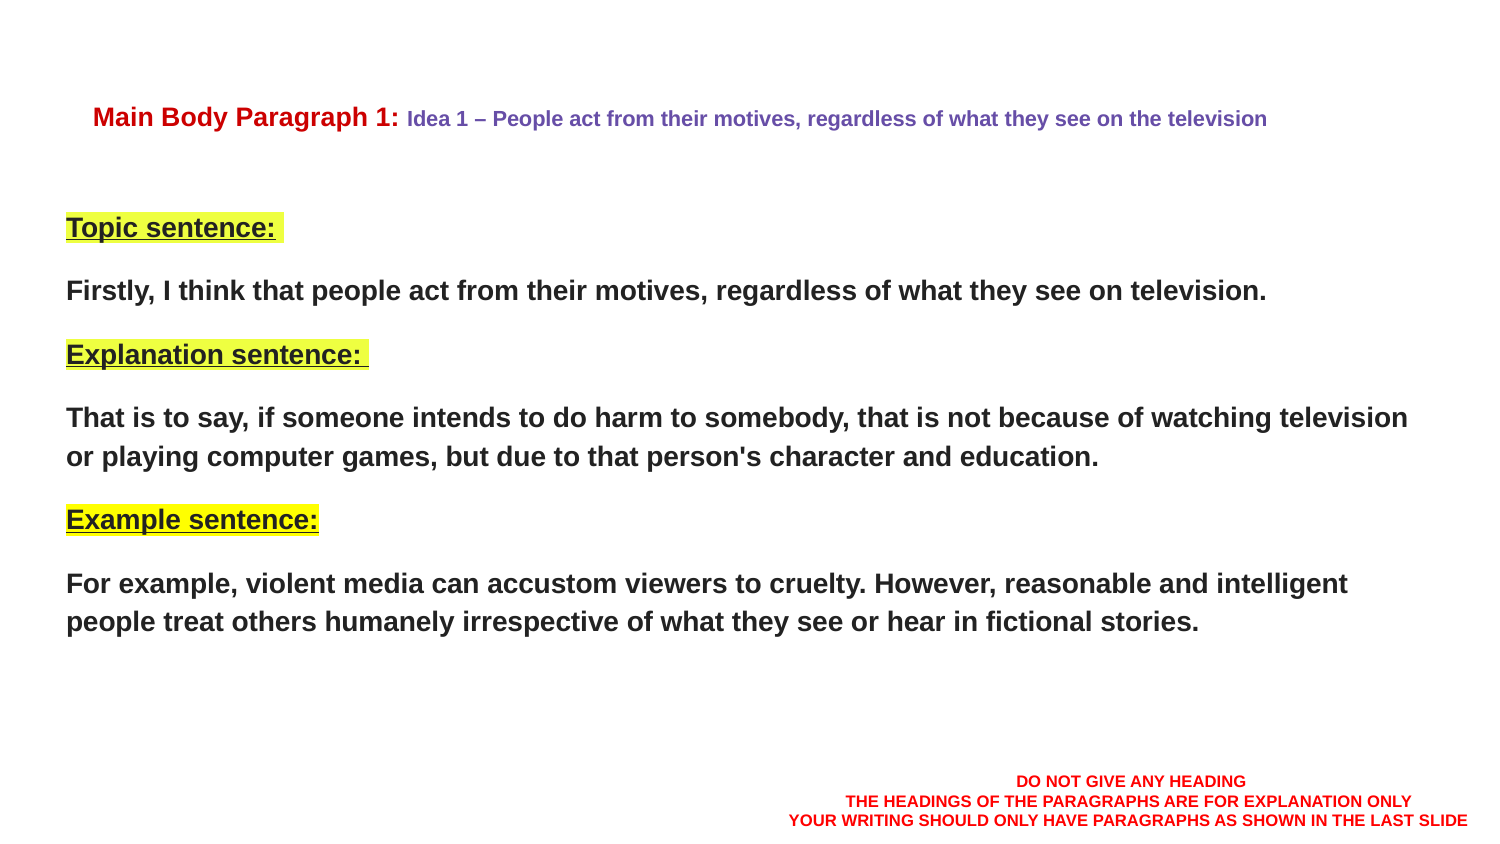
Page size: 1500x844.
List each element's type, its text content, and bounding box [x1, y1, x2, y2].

list Topic sentence: Firstly, I think that people act from their motives, regardless of what they see on television. Explanation sentence: That is to say, if someone intends to do harm to somebody, that is not because of watching television or playing computer games, but due to that person's character and education. Example sentence: For example, violent media can accustom viewers to cruelty. However, reasonable and intelligent people treat others humanely irrespective of what they see or hear in fictional stories. [51, 189, 1449, 750]
title Main Body Paragraph 1: Idea 1 – People act from their motives, regardless of what they see on the television [74, 75, 1473, 148]
text_box DO NOT GIVE ANY HEADING THE HEADINGS OF THE PARAGRAPHS ARE FOR EXPLANATION ONLY YOUR WRITING SHOULD ONLY HAVE PARAGRAPHS AS SHOWN IN THE LAST SLIDE [728, 743, 1500, 838]
